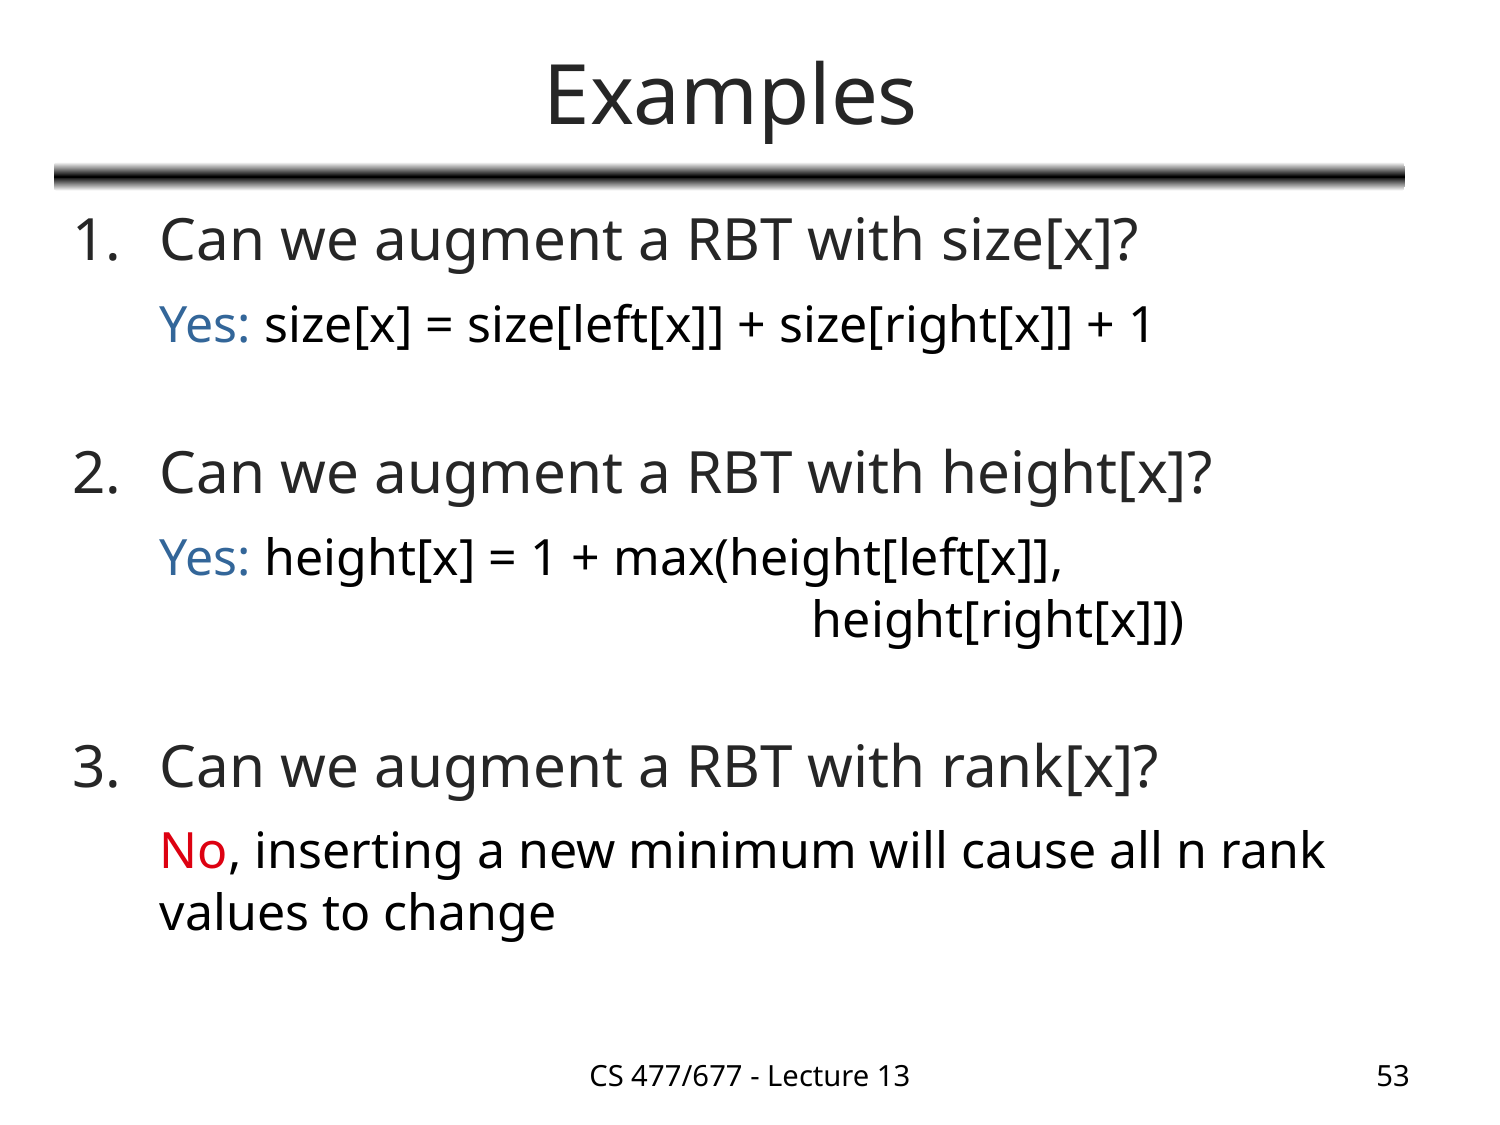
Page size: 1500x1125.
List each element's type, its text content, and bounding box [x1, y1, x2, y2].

slide_number 53 [1074, 1049, 1426, 1103]
list Can we augment a RBT with size[x]? Yes: size[x] = size[left[x]] + size[right[x]] + 1 Can we augment a RBT with height[x]? Yes: height[x] = 1 + max(height[left[x]], height[right[x]]) Can we augment a RBT with rank[x]? No, inserting a new minimum will cause all n rank values to change [57, 194, 1452, 1103]
footer CS 477/677 - Lecture 13 [512, 1049, 988, 1103]
title Examples [55, 16, 1407, 166]
